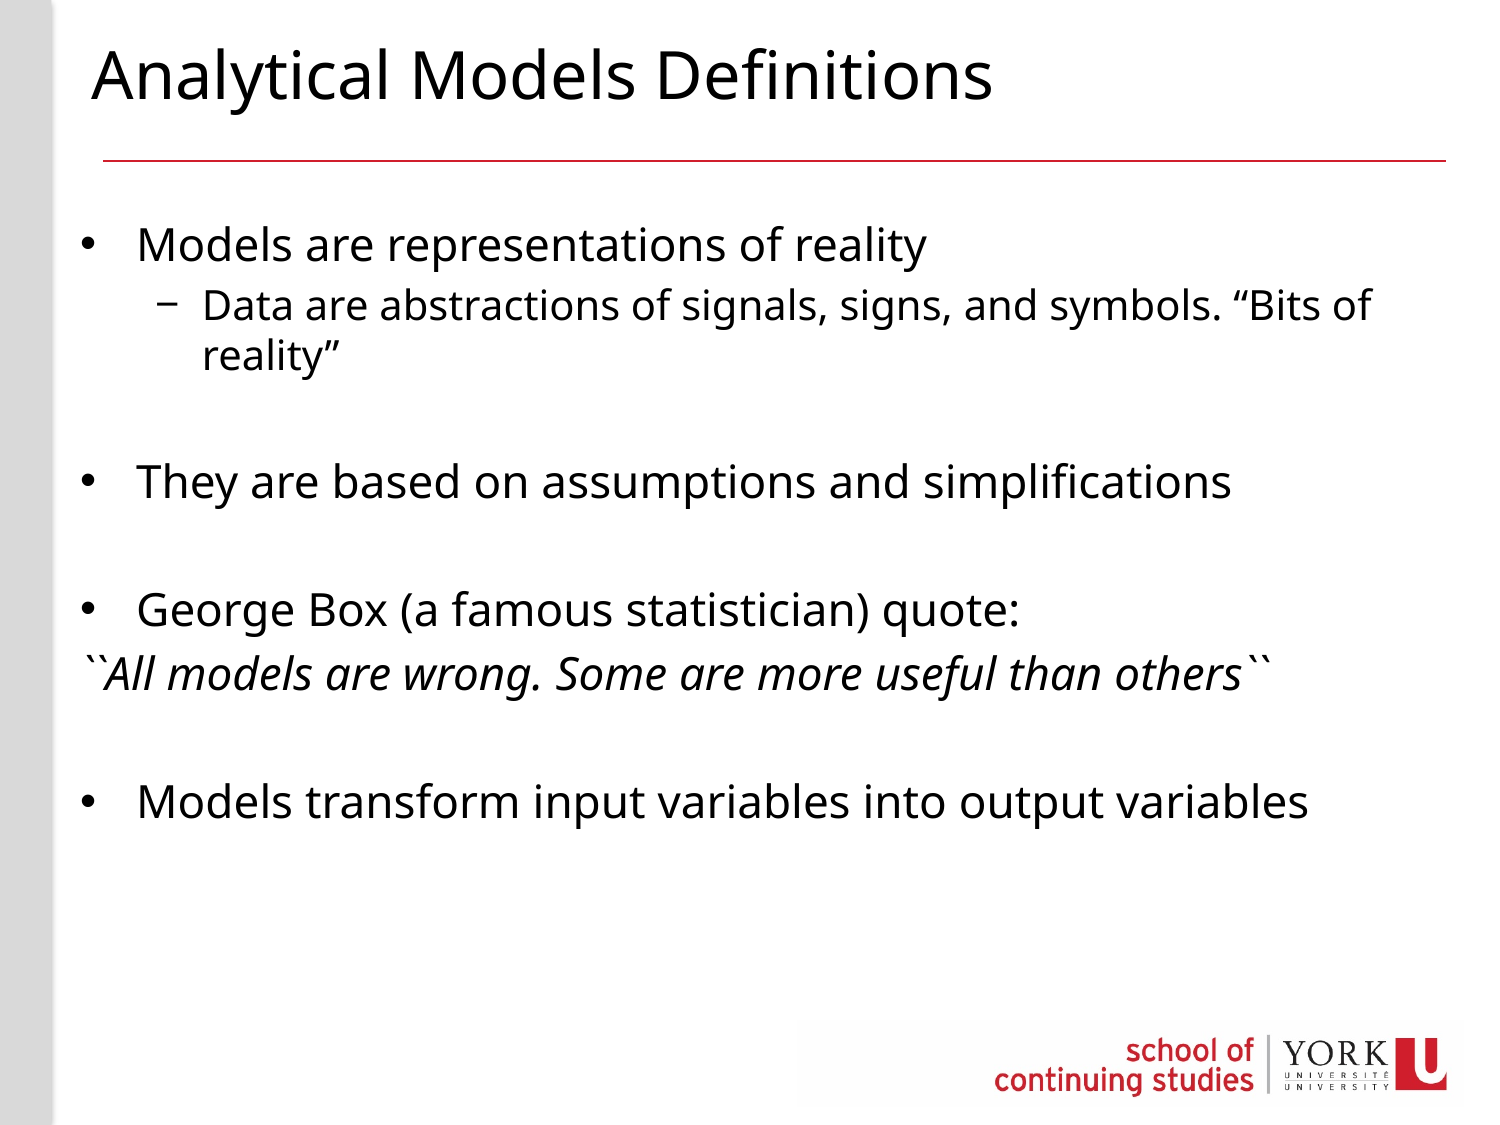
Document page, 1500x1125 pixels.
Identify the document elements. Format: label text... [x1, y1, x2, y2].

title Analytical Models Definitions [76, 19, 1452, 207]
picture [797, 1020, 1464, 1107]
text_box [230, 84, 261, 190]
text_box [235, 138, 286, 189]
list Models are representations of reality Data are abstractions of signals, signs, and symbols. “Bits of reality” They are based on assumptions and simplifications George Box (a famous statistician) quote: ``All models are wrong. Some are more useful than others`` Models transform input variables into output variables [64, 208, 1440, 921]
